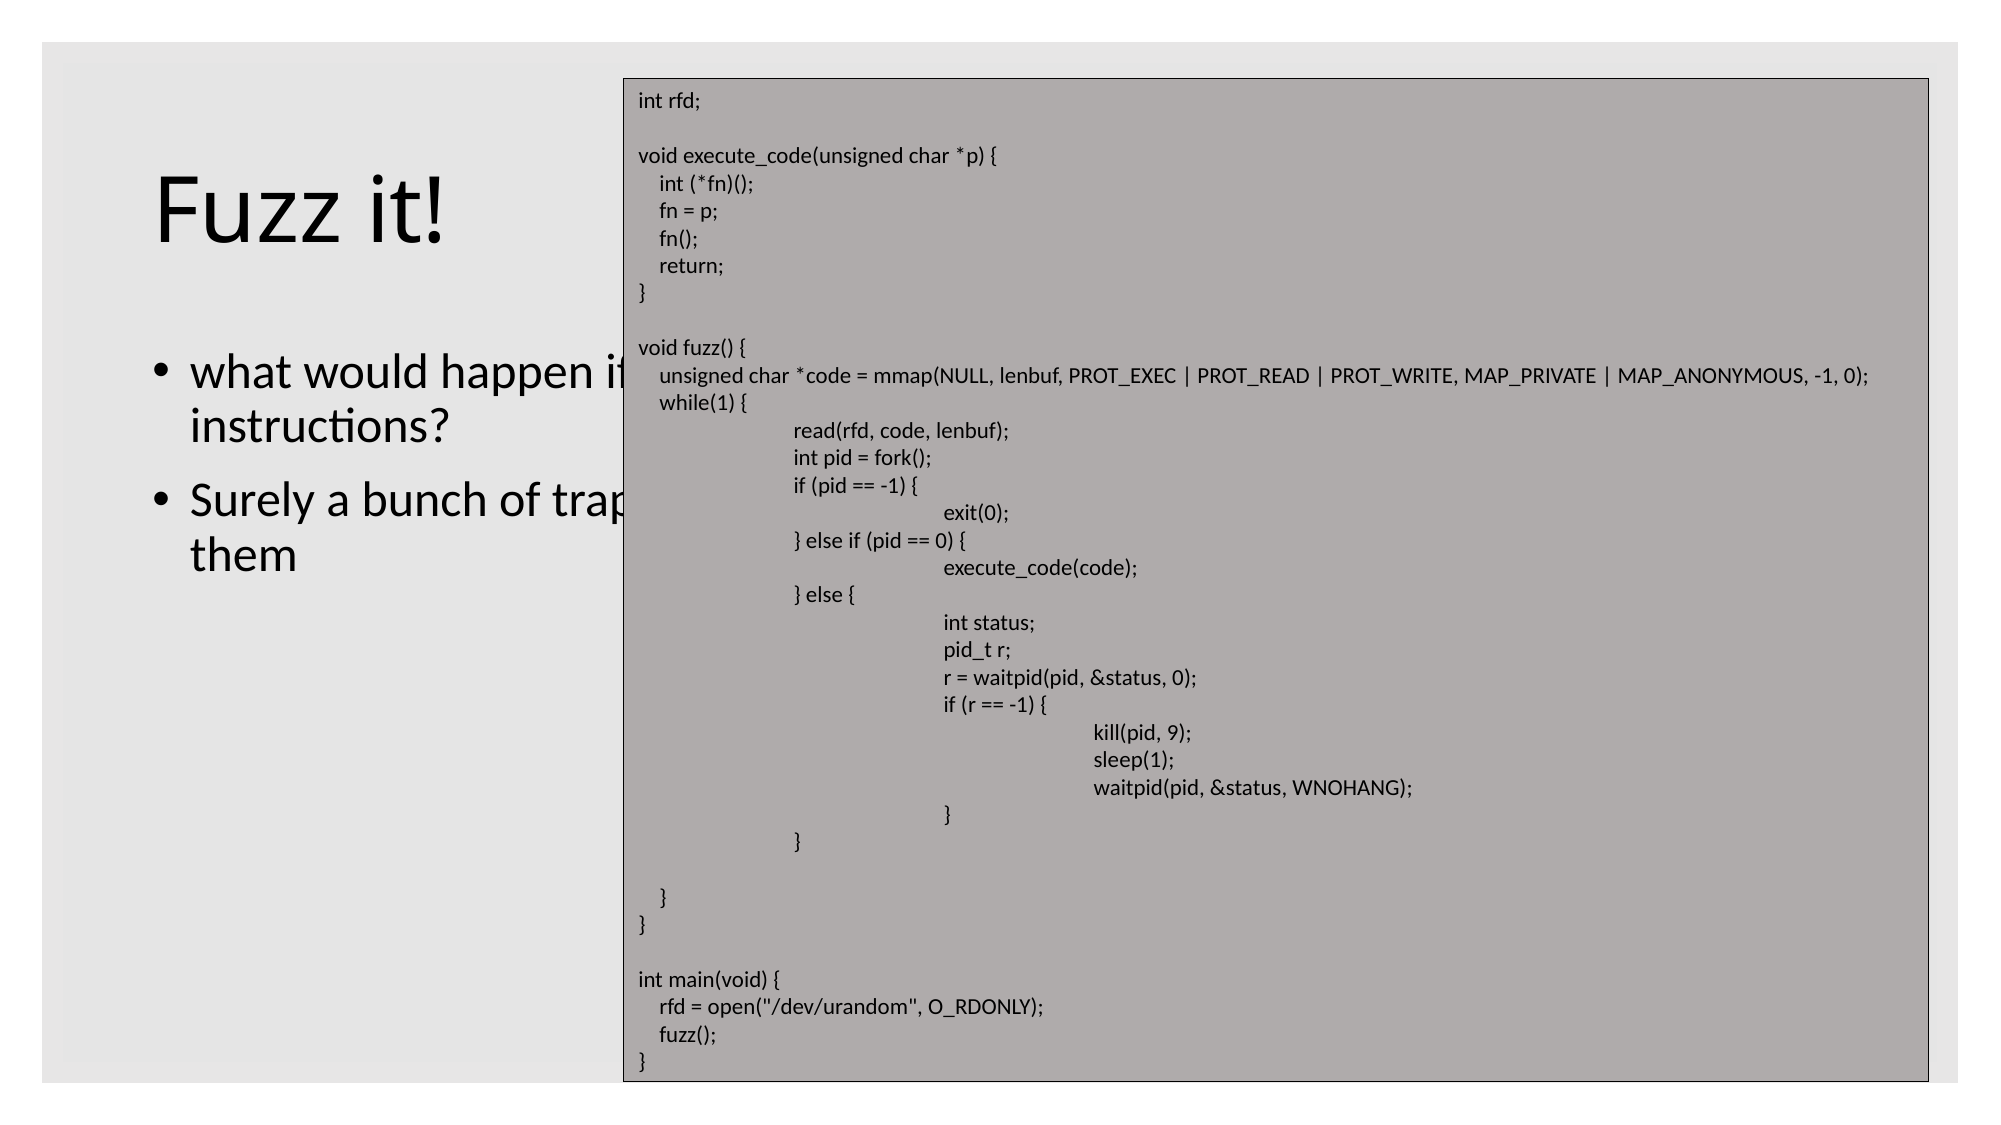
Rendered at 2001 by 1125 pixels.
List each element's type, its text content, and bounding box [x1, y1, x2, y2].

text_box int rfd; void execute_code(unsigned char *p) { int (*fn)(); fn = p; fn(); return; } void fuzz() { unsigned char *code = mmap(NULL, lenbuf, PROT_EXEC | PROT_READ | PROT_WRITE, MAP_PRIVATE | MAP_ANONYMOUS, -1, 0); while(1) { read(rfd, code, lenbuf); int pid = fork(); if (pid == -1) { exit(0); } else if (pid == 0) { execute_code(code); } else { int status; pid_t r; r = waitpid(pid, &status, 0); if (r == -1) { kill(pid, 9); sleep(1); waitpid(pid, &status, WNOHANG); } } } } int main(void) { rfd = open("/dev/urandom", O_RDONLY); fuzz(); } [623, 78, 1929, 1082]
title Fuzz it! [137, 103, 623, 322]
text_box [52, 51, 1948, 1073]
list what would happen if you simply executed a bunch of random bytes as instructions? Surely a bunch of traps will get generated, and the kernel would have to handle them [137, 337, 623, 973]
